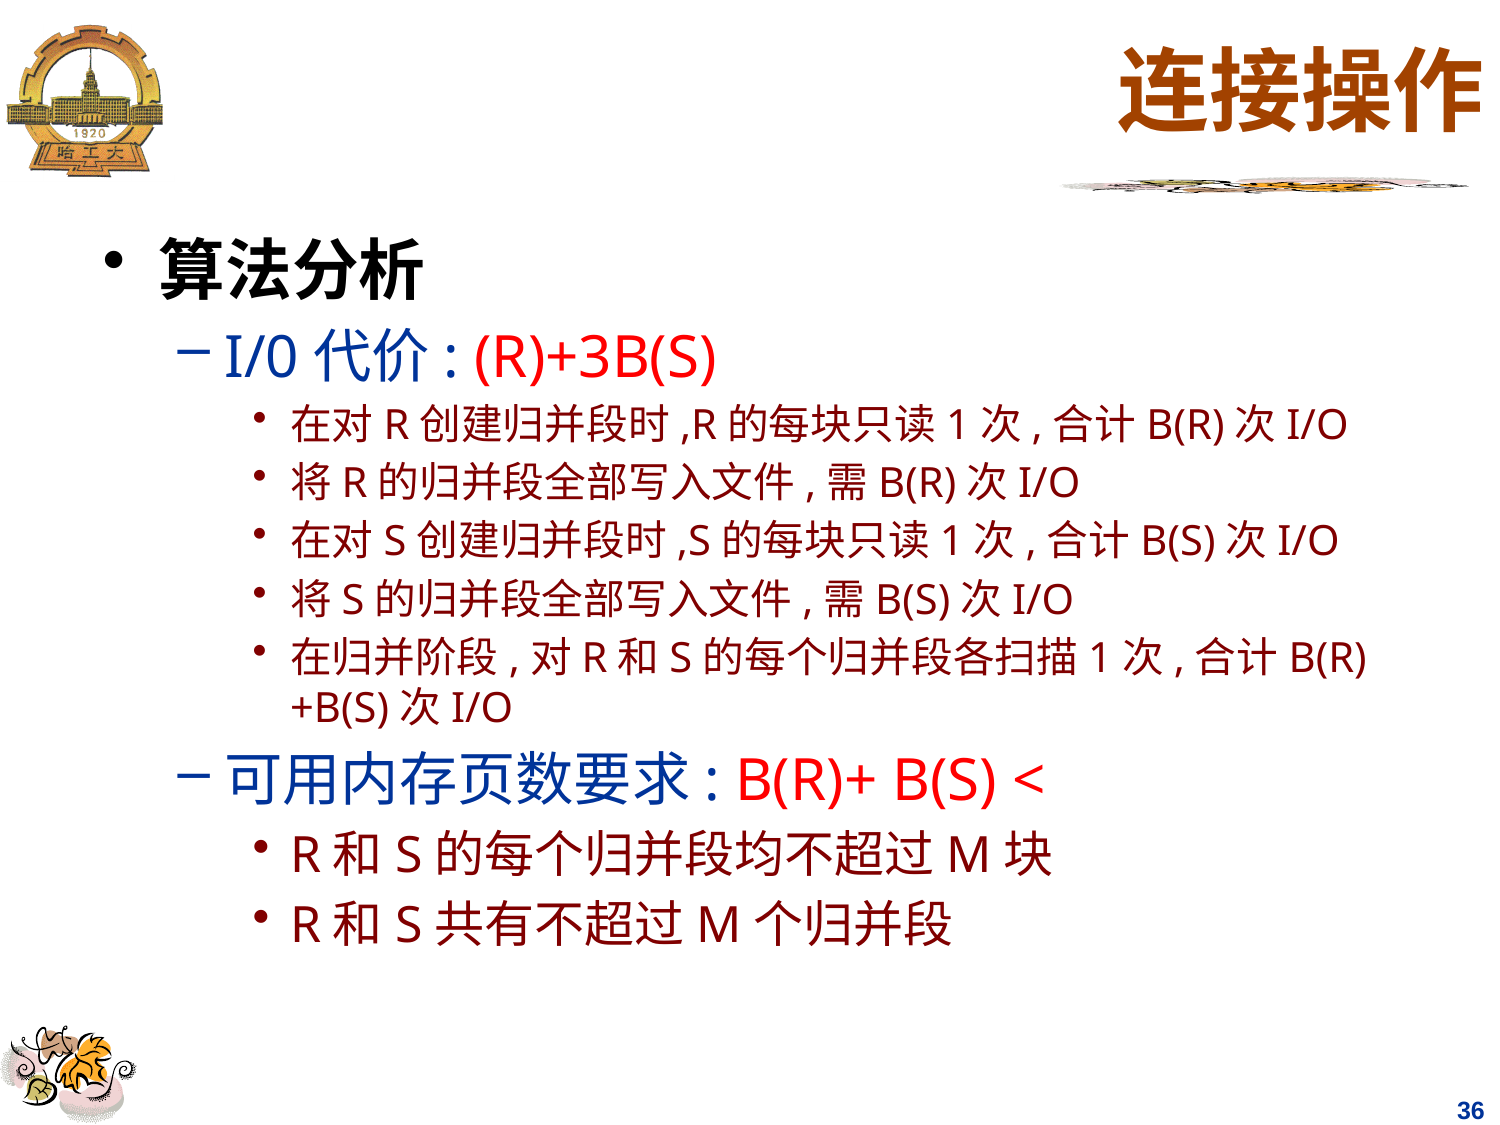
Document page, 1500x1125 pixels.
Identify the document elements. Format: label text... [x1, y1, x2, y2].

picture [0, 24, 175, 182]
title 连接操作 [162, 0, 1500, 176]
slide_number 36 [1437, 1087, 1500, 1125]
